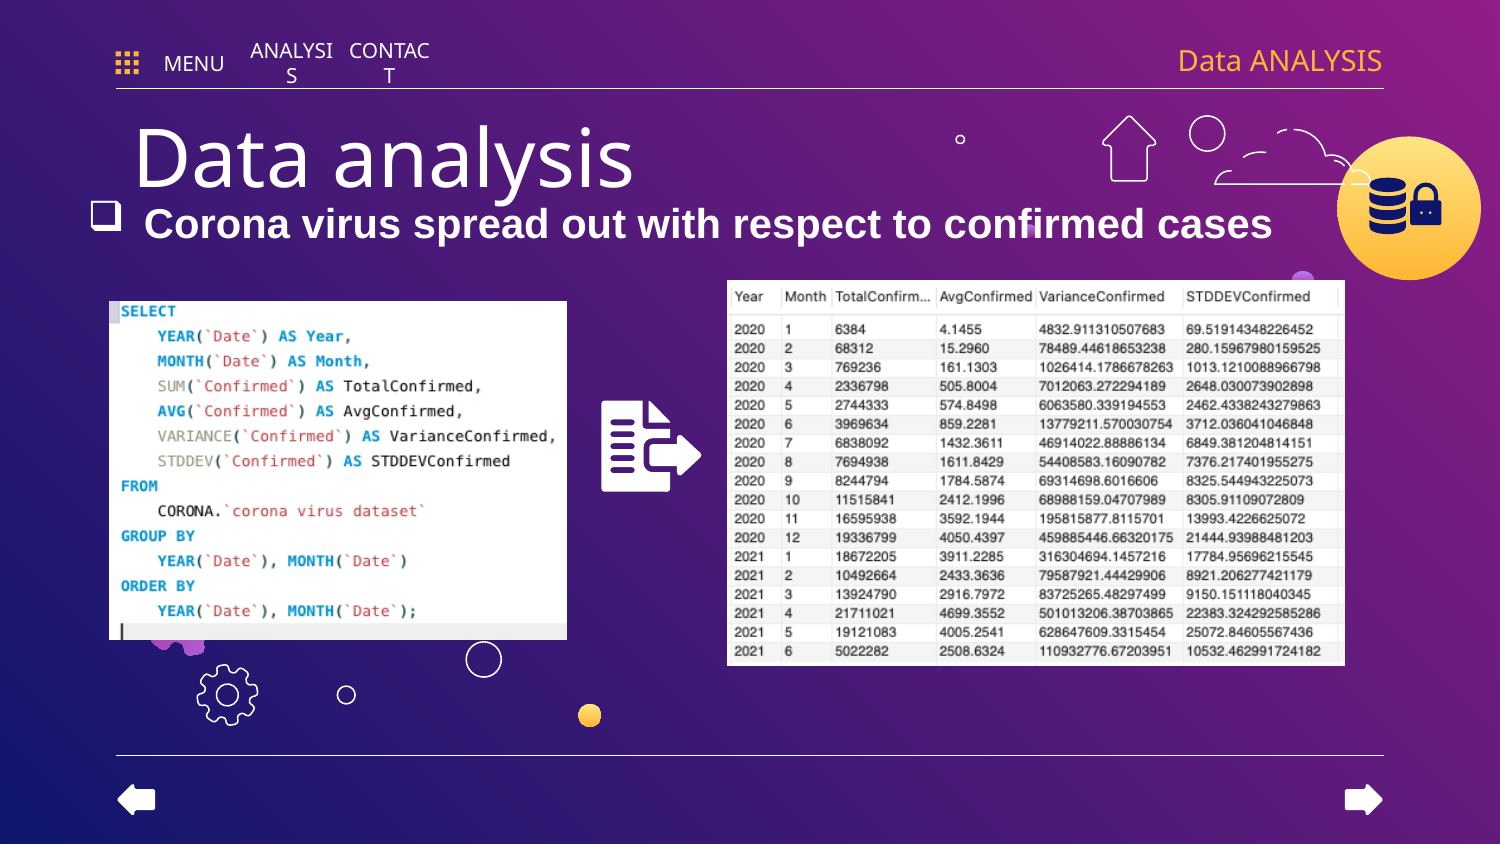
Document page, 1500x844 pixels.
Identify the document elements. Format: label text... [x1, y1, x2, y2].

text_box Data ANALYSIS [1158, 34, 1383, 85]
text_box ANALYSIS [248, 45, 335, 81]
text_box [1102, 116, 1156, 181]
text_box [578, 703, 602, 727]
text_box [1344, 784, 1383, 816]
text_box [1377, 136, 1479, 189]
text_box CONTACT [346, 45, 433, 81]
title Data analysis [117, 90, 1383, 189]
text_box Corona virus spread out with respect to confirmed cases [72, 189, 1500, 254]
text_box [601, 400, 703, 492]
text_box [115, 50, 139, 75]
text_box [1214, 129, 1372, 185]
picture [109, 301, 568, 640]
text_box [117, 784, 156, 816]
text_box [109, 45, 145, 81]
text_box [1292, 270, 1314, 278]
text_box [1369, 177, 1442, 235]
text_box [1353, 254, 1465, 281]
picture [726, 280, 1345, 666]
text_box [197, 664, 258, 726]
text_box MENU [151, 45, 237, 81]
text_box [183, 648, 205, 656]
